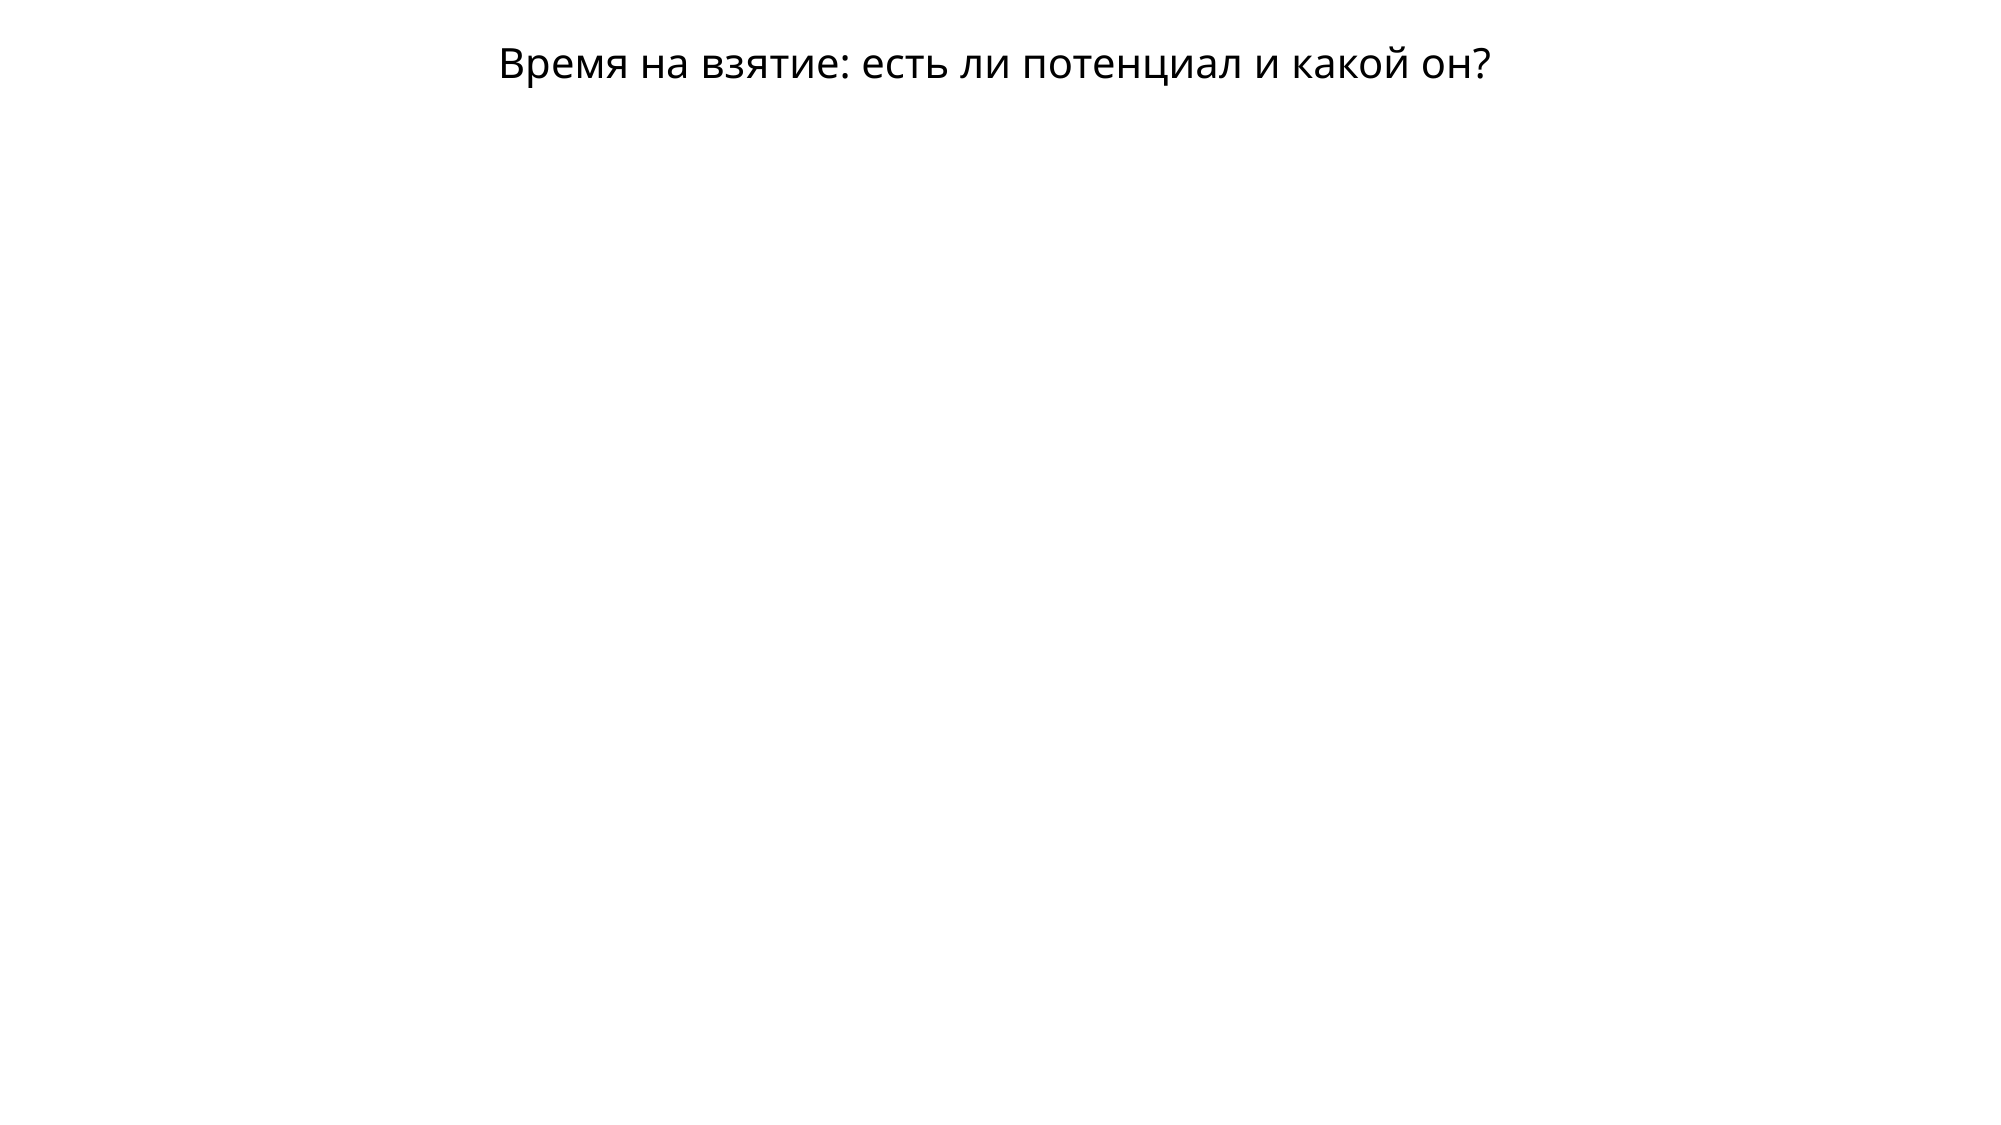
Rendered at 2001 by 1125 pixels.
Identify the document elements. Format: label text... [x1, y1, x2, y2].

title Время на взятие: есть ли потенциал и какой он? [137, 18, 1863, 112]
